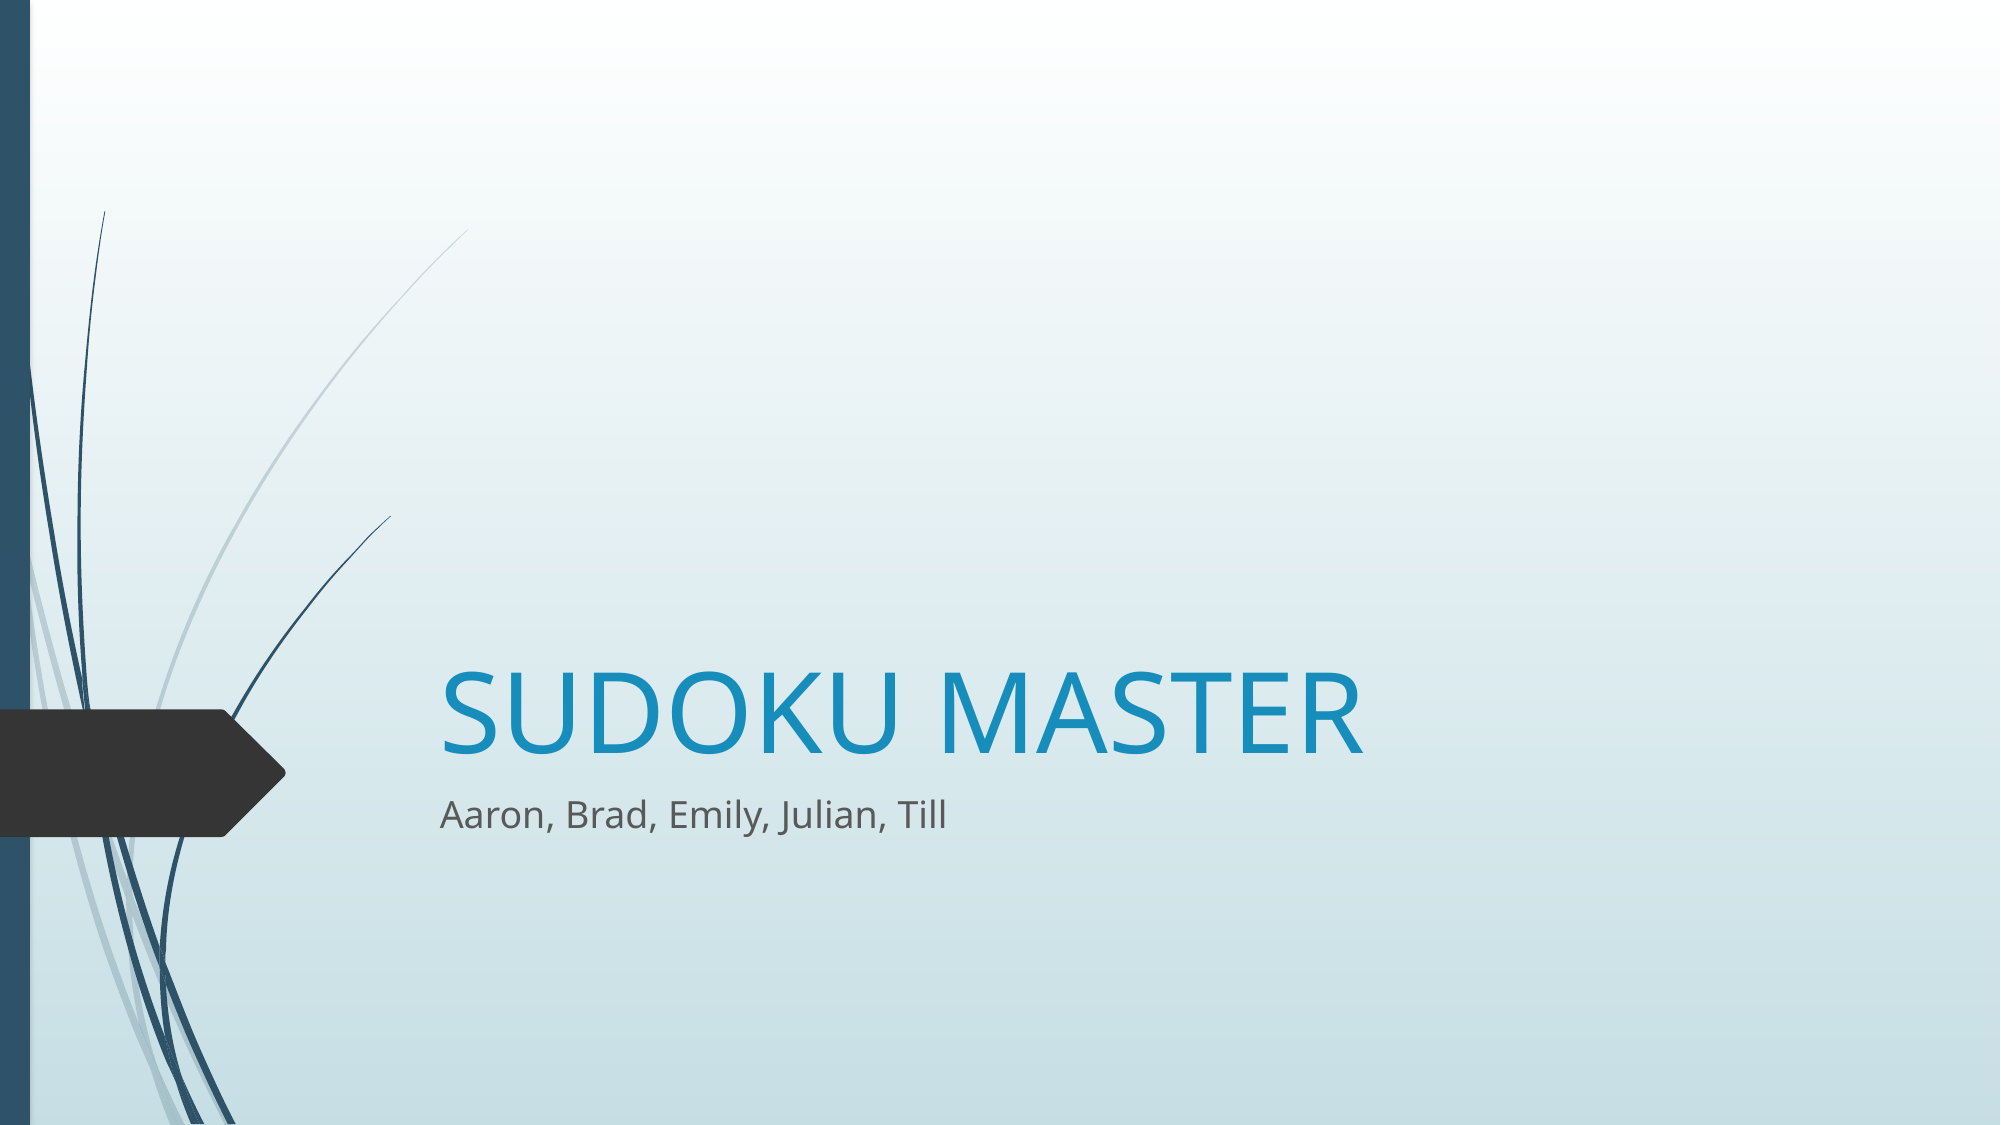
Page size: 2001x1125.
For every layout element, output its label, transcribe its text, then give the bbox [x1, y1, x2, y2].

subtitle Aaron, Brad, Emily, Julian, Till [424, 783, 1888, 969]
title SUDOKU MASTER [424, 412, 1888, 783]
